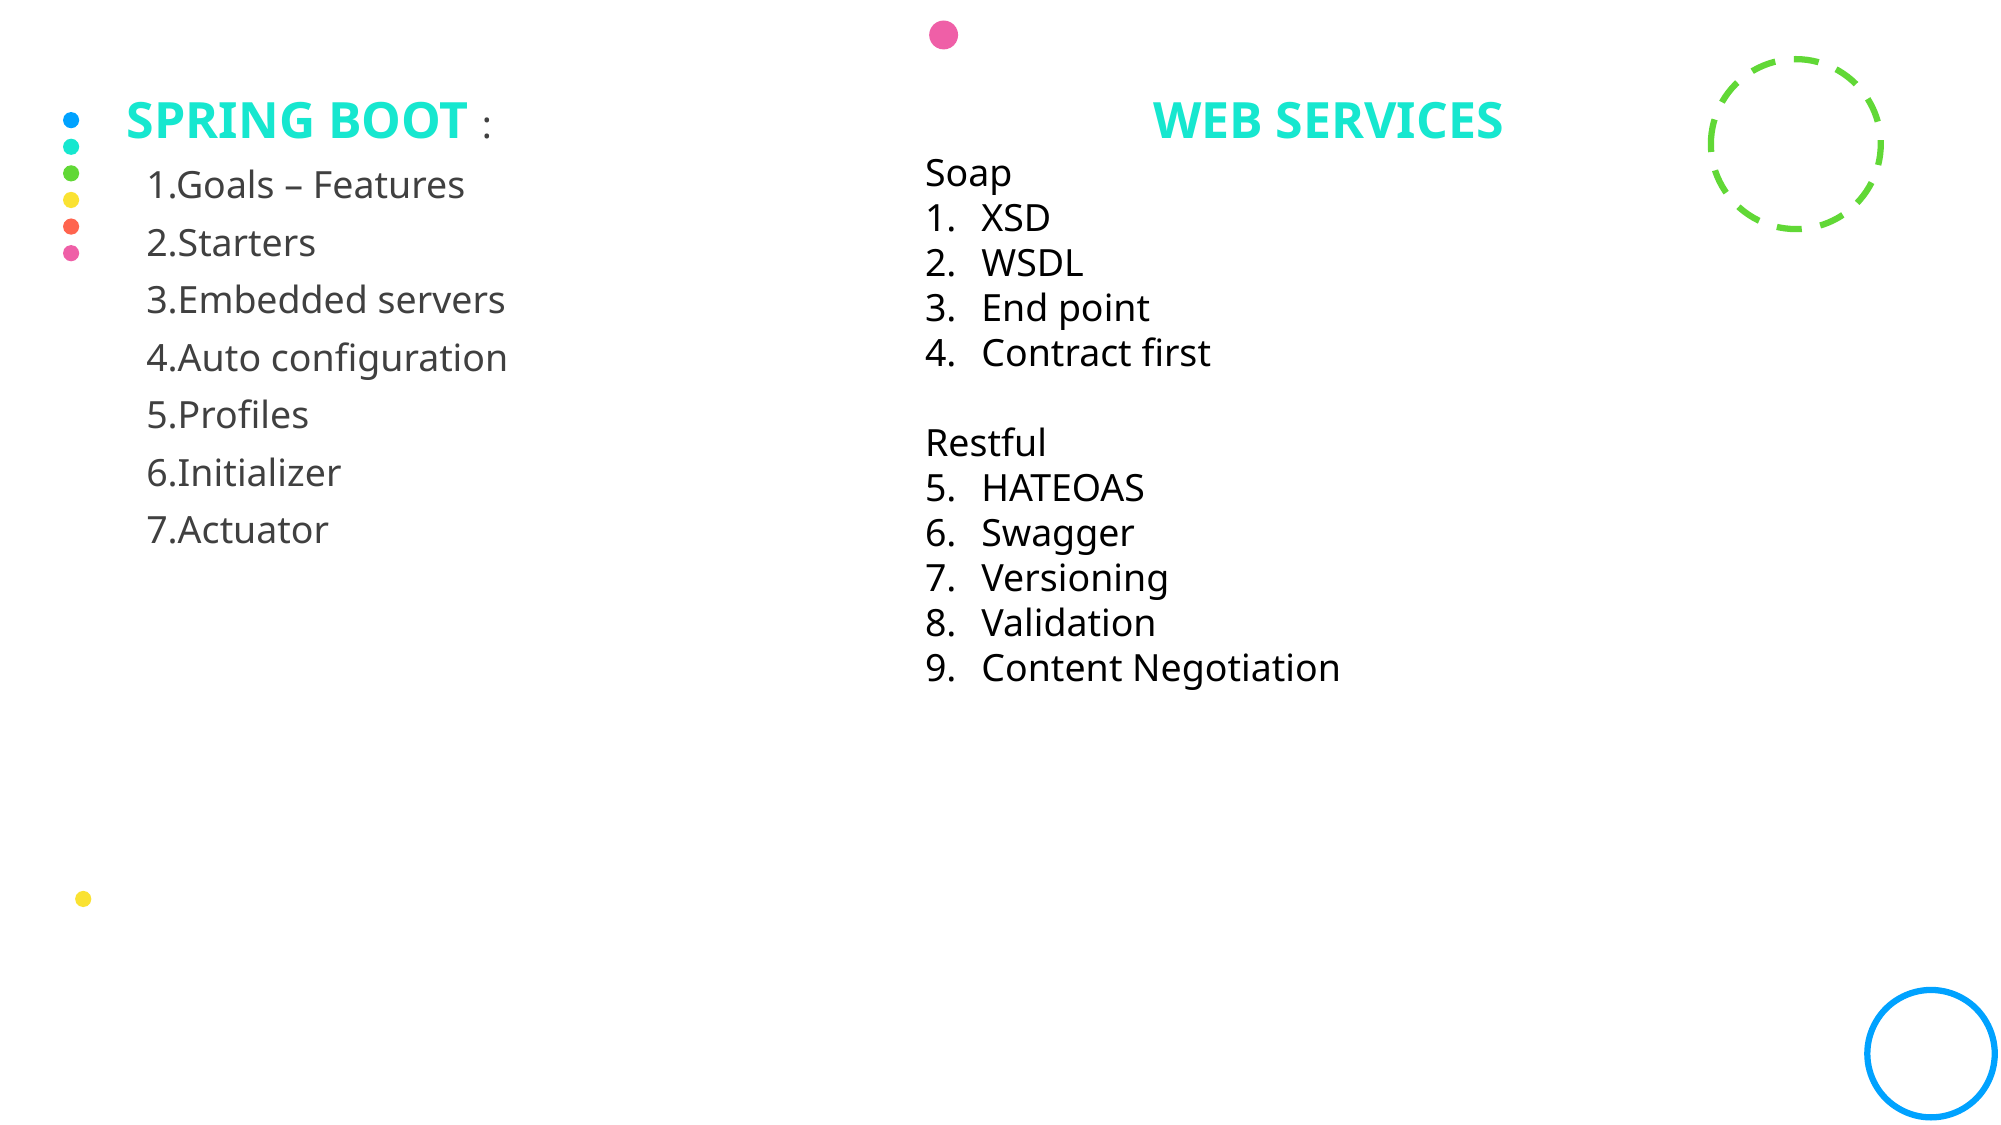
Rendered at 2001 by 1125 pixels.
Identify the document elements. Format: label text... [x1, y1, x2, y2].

list SPRING BOOT : 1.Goals – Features 2.Starters 3.Embedded servers 4.Auto configuration 5.Profiles 6.Initializer 7.Actuator [93, 81, 869, 1063]
text_box WEB SERVICES Soap XSD WSDL End point Contract first Restful HATEOAS Swagger Versioning Validation Content Negotiation [910, 81, 1796, 741]
